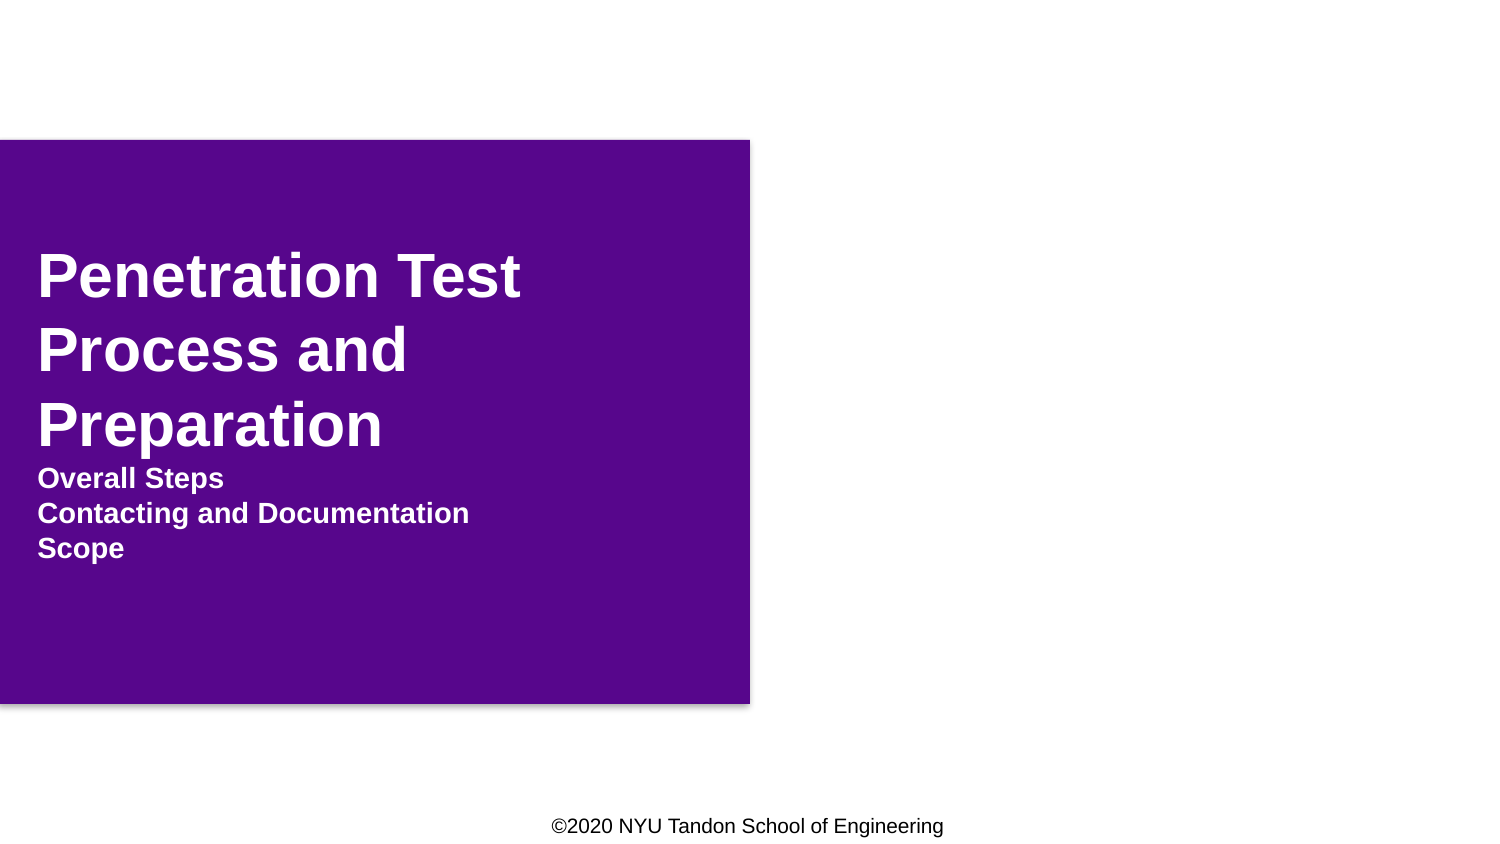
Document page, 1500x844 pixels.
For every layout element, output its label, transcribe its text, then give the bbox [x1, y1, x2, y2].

list Penetration Test Process and Preparation Overall Steps Contacting and Documentation Scope [37, 234, 635, 619]
